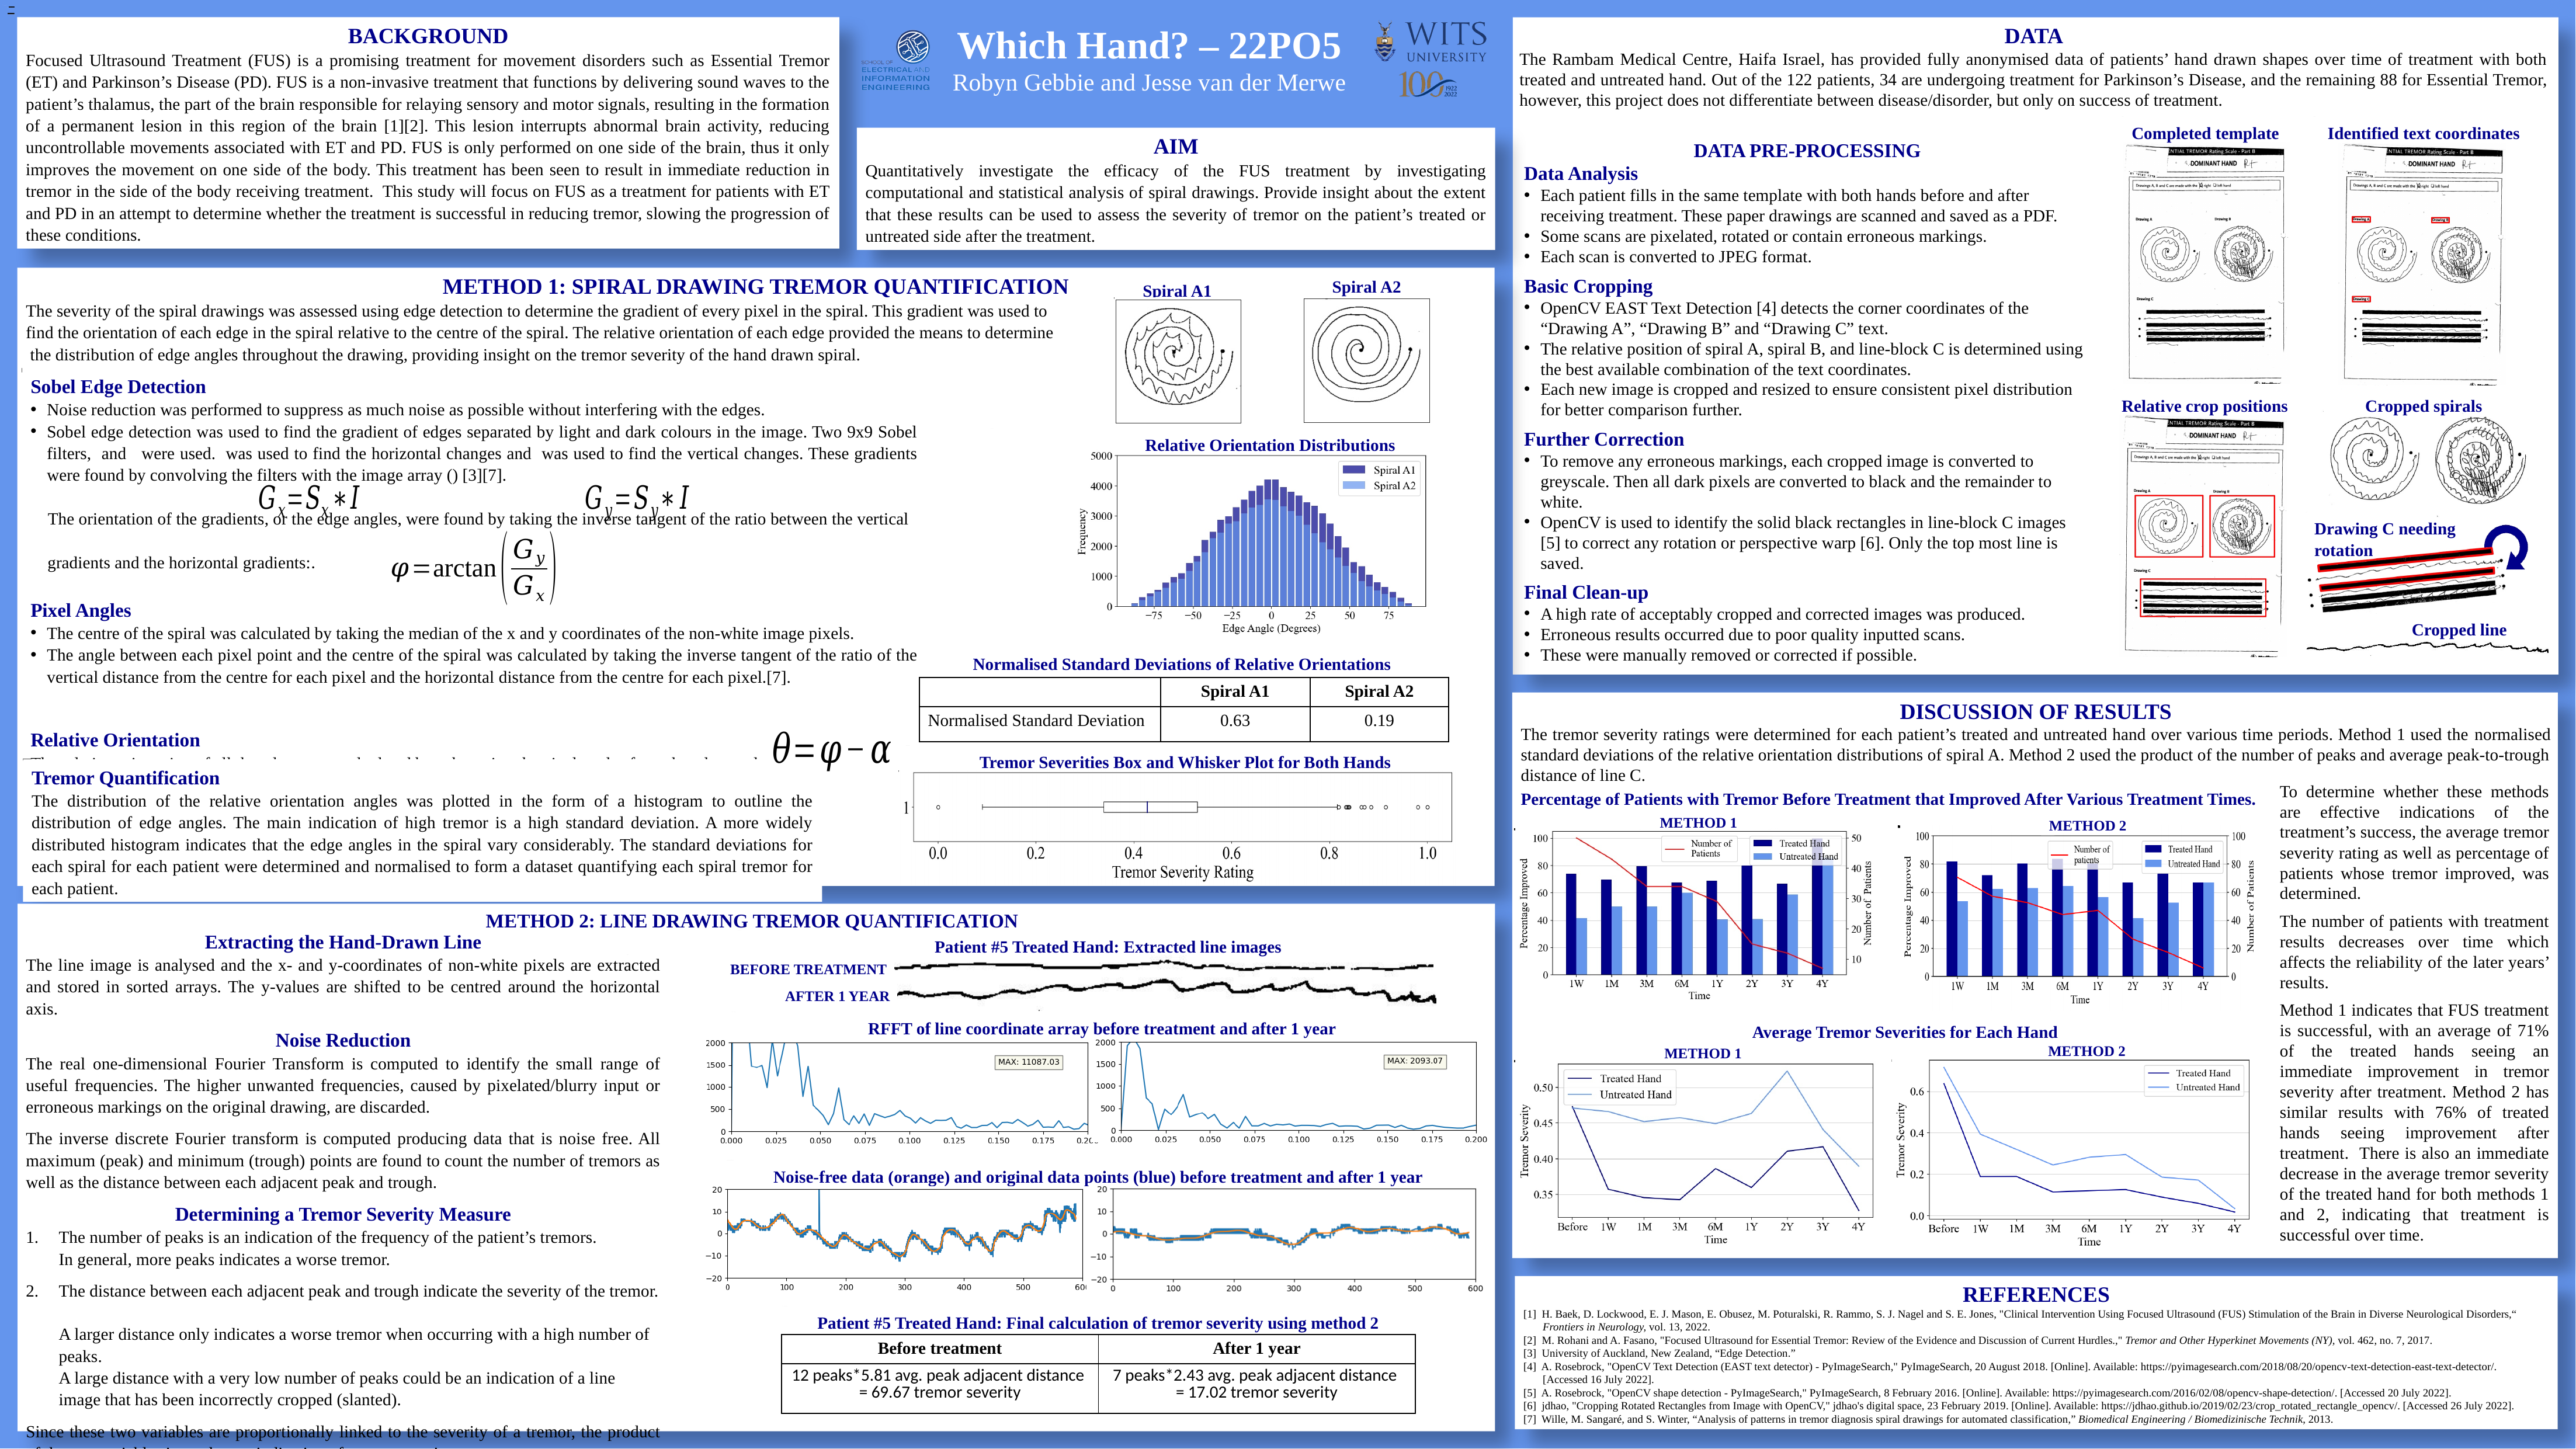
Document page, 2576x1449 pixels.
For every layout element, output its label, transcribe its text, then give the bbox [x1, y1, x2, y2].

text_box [1510, 692, 2560, 1259]
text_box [1369, 12, 1488, 108]
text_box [16, 904, 1495, 1431]
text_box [17, 267, 1552, 886]
text_box BACKGROUND Focused Ultrasound Treatment (FUS) is a promising treatment for movement disorders such as Essential Tremor (ET) and Parkinson’s Disease (PD). FUS is a non-invasive treatment that functions by delivering sound waves to the patient’s thalamus, the part of the brain responsible for relaying sensory and motor signals, resulting in the formation of a permanent lesion in this region of the brain [1][2]. This lesion interrupts abnormal brain activity, reducing uncontrollable movements associated with ET and PD. FUS is only performed on one side of the brain, thus it only improves the movement on one side of the body. This treatment has been seen to result in immediate reduction in tremor in the side of the body receiving treatment. This study will focus on FUS as a treatment for patients with ET and PD in an attempt to determine whether the treatment is successful in reducing tremor, slowing the progression of these conditions. [17, 17, 839, 249]
text_box Which Hand? – 22PO5 Robyn Gebbie and Jesse van der Merwe [939, 15, 1360, 100]
text_box REFERENCES [1] H. Baek, D. Lockwood, E. J. Mason, E. Obusez, M. Poturalski, R. Rammo, S. J. Nagel and S. E. Jones, "Clinical Intervention Using Focused Ultrasound (FUS) Stimulation of the Brain in Diverse Neurological Disorders,“ Frontiers in Neurology, vol. 13, 2022. [2] M. Rohani and A. Fasano, "Focused Ultrasound for Essential Tremor: Review of the Evidence and Discussion of Current Hurdles.," Tremor and Other Hyperkinet Movements (NY), vol. 462, no. 7, 2017. [3] University of Auckland, New Zealand, “Edge Detection.” [4] A. Rosebrock, "OpenCV Text Detection (EAST text detector) - PyImageSearch," PyImageSearch, 20 August 2018. [Online]. Available: https://pyimagesearch.com/2018/08/20/opencv-text-detection-east-text-detector/. [Accessed 16 July 2022]. [5] A. Rosebrock, "OpenCV shape detection - PyImageSearch," PyImageSearch, 8 February 2016. [Online]. Available: https://pyimagesearch.com/2016/02/08/opencv-shape-detection/. [Accessed 20 July 2022]. [6] jdhao, "Cropping Rotated Rectangles from Image with OpenCV," jdhao's digital space, 23 February 2019. [Online]. Available: https://jdhao.github.io/2019/02/23/crop_rotated_rectangle_opencv/. [Accessed 26 July 2022]. [7] Wille, M. Sangaré, and S. Winter, “Analysis of patterns in tremor diagnosis spiral drawings for automated classification,” Biomedical Engineering / Biomedizinische Technik, 2013. [1515, 1276, 2558, 1430]
picture [857, 24, 933, 93]
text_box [1511, 17, 2558, 675]
text_box AIM Quantitatively investigate the efficacy of the FUS treatment by investigating computational and statistical analysis of spiral drawings. Provide insight about the extent that these results can be used to assess the severity of tremor on the patient’s treated or untreated side after the treatment. [856, 127, 1495, 250]
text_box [626, 930, 1492, 1292]
